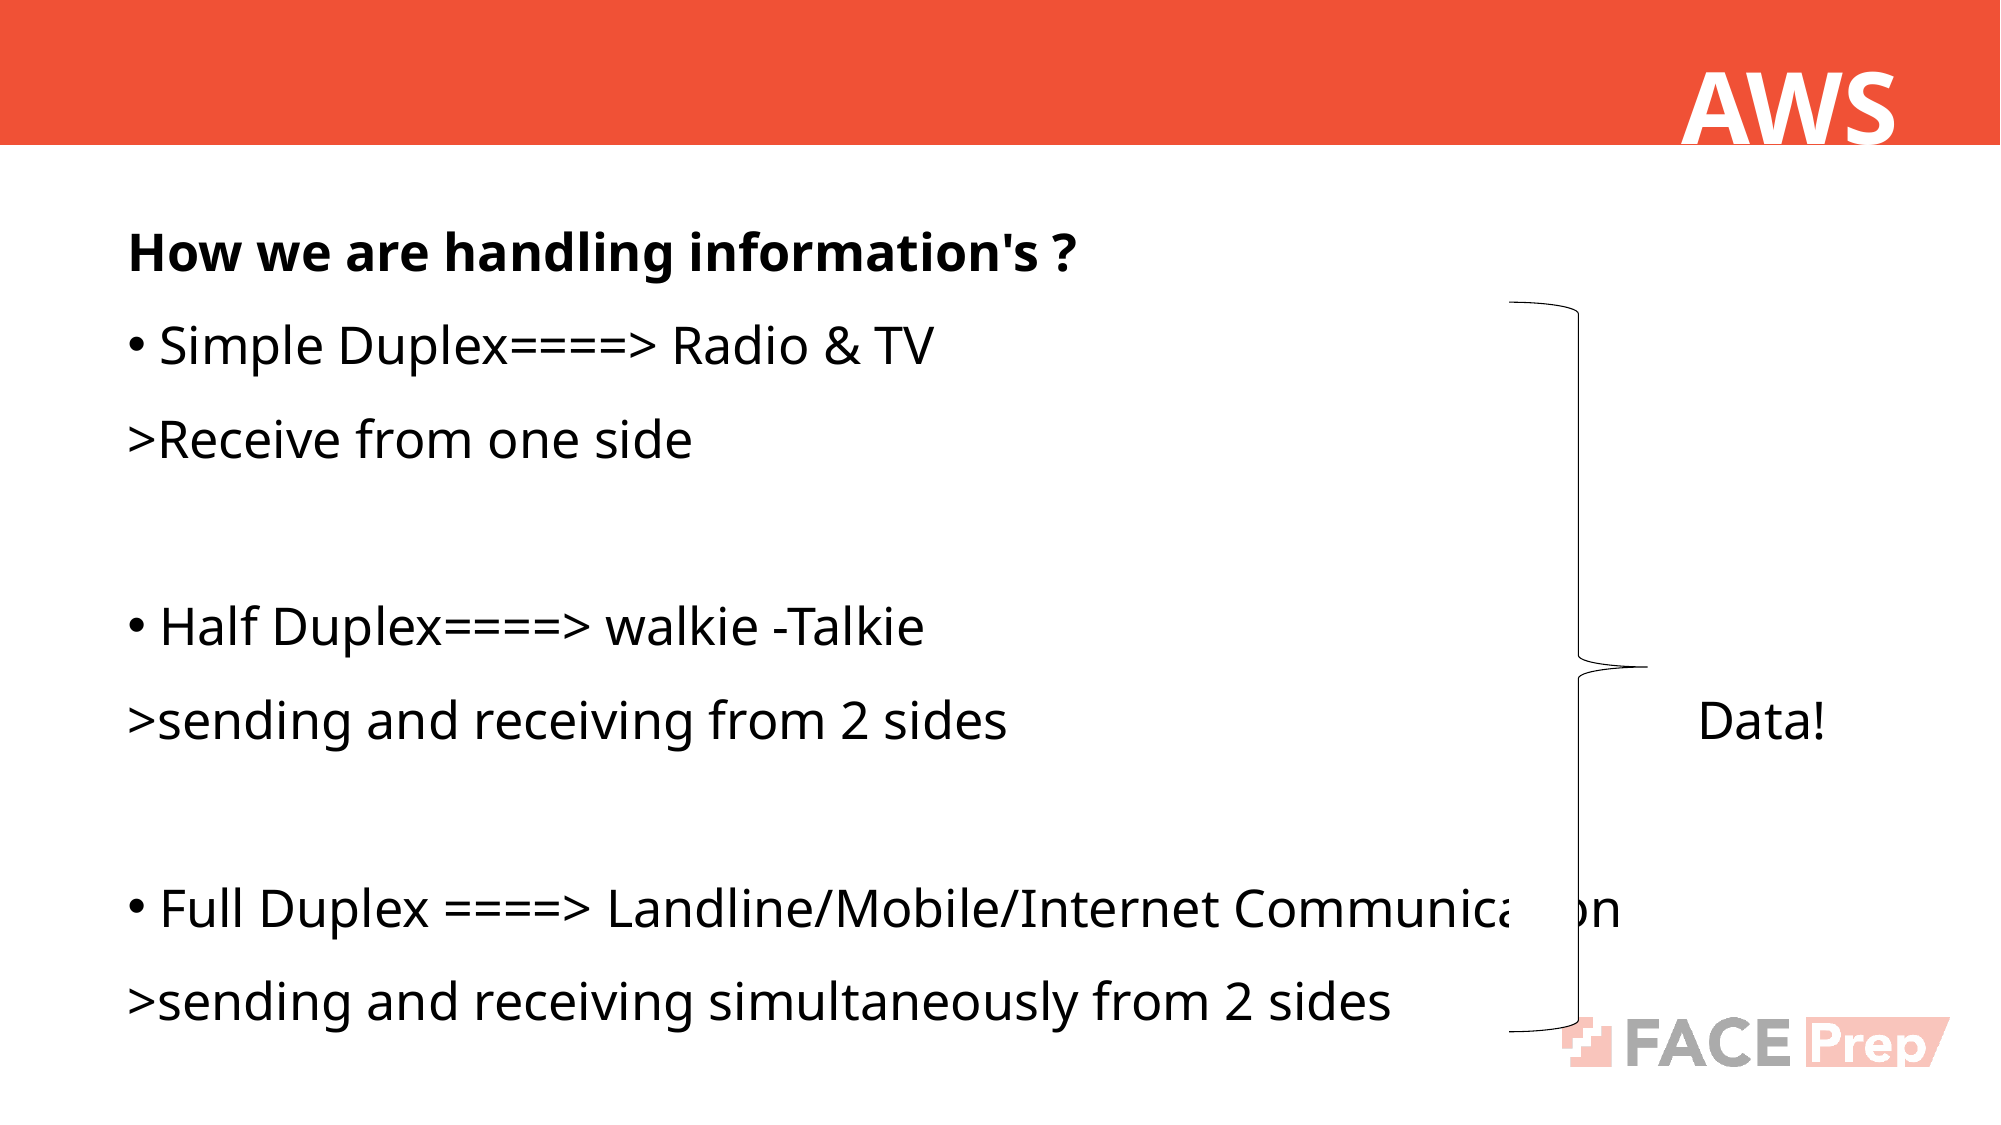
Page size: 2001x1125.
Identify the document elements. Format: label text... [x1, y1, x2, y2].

text_box [1509, 301, 1648, 1033]
text_box AWS [638, 37, 1914, 173]
text_box [0, 0, 2000, 145]
picture [1562, 1017, 1950, 1067]
text_box How we are handling information's ? Simple Duplex====> Radio & TV >Receive from one side Half Duplex====> walkie -Talkie >sending and receiving from 2 sides Data! Full Duplex ====> Landline/Mobile/Internet Communication >sending and receiving simultaneously from 2 sides [112, 180, 1902, 1125]
